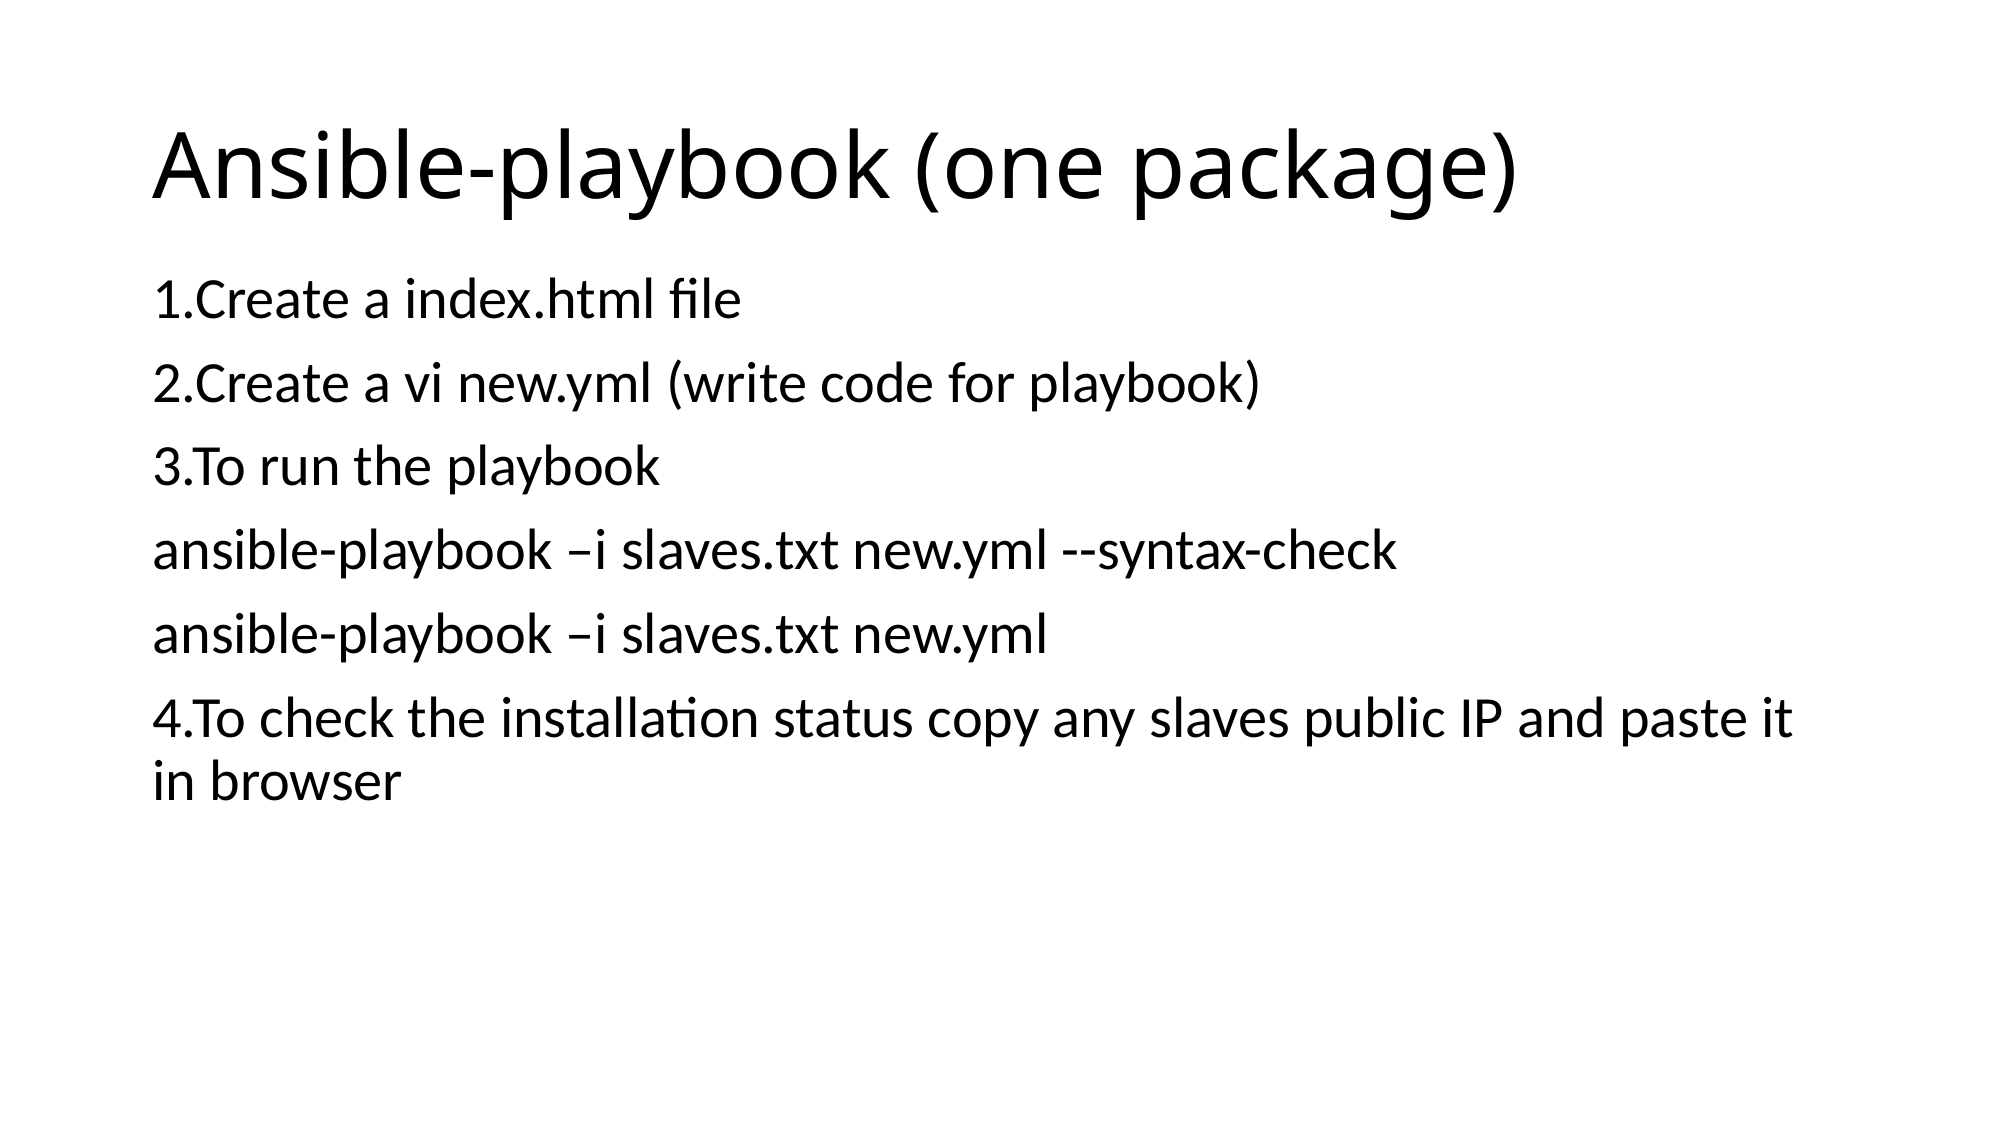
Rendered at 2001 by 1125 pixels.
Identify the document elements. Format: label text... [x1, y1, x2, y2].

list 1.Create a index.html file 2.Create a vi new.yml (write code for playbook) 3.To run the playbook ansible-playbook –i slaves.txt new.yml --syntax-check ansible-playbook –i slaves.txt new.yml 4.To check the installation status copy any slaves public IP and paste it in browser [137, 260, 1863, 1014]
title Ansible-playbook (one package) [137, 59, 1863, 260]
